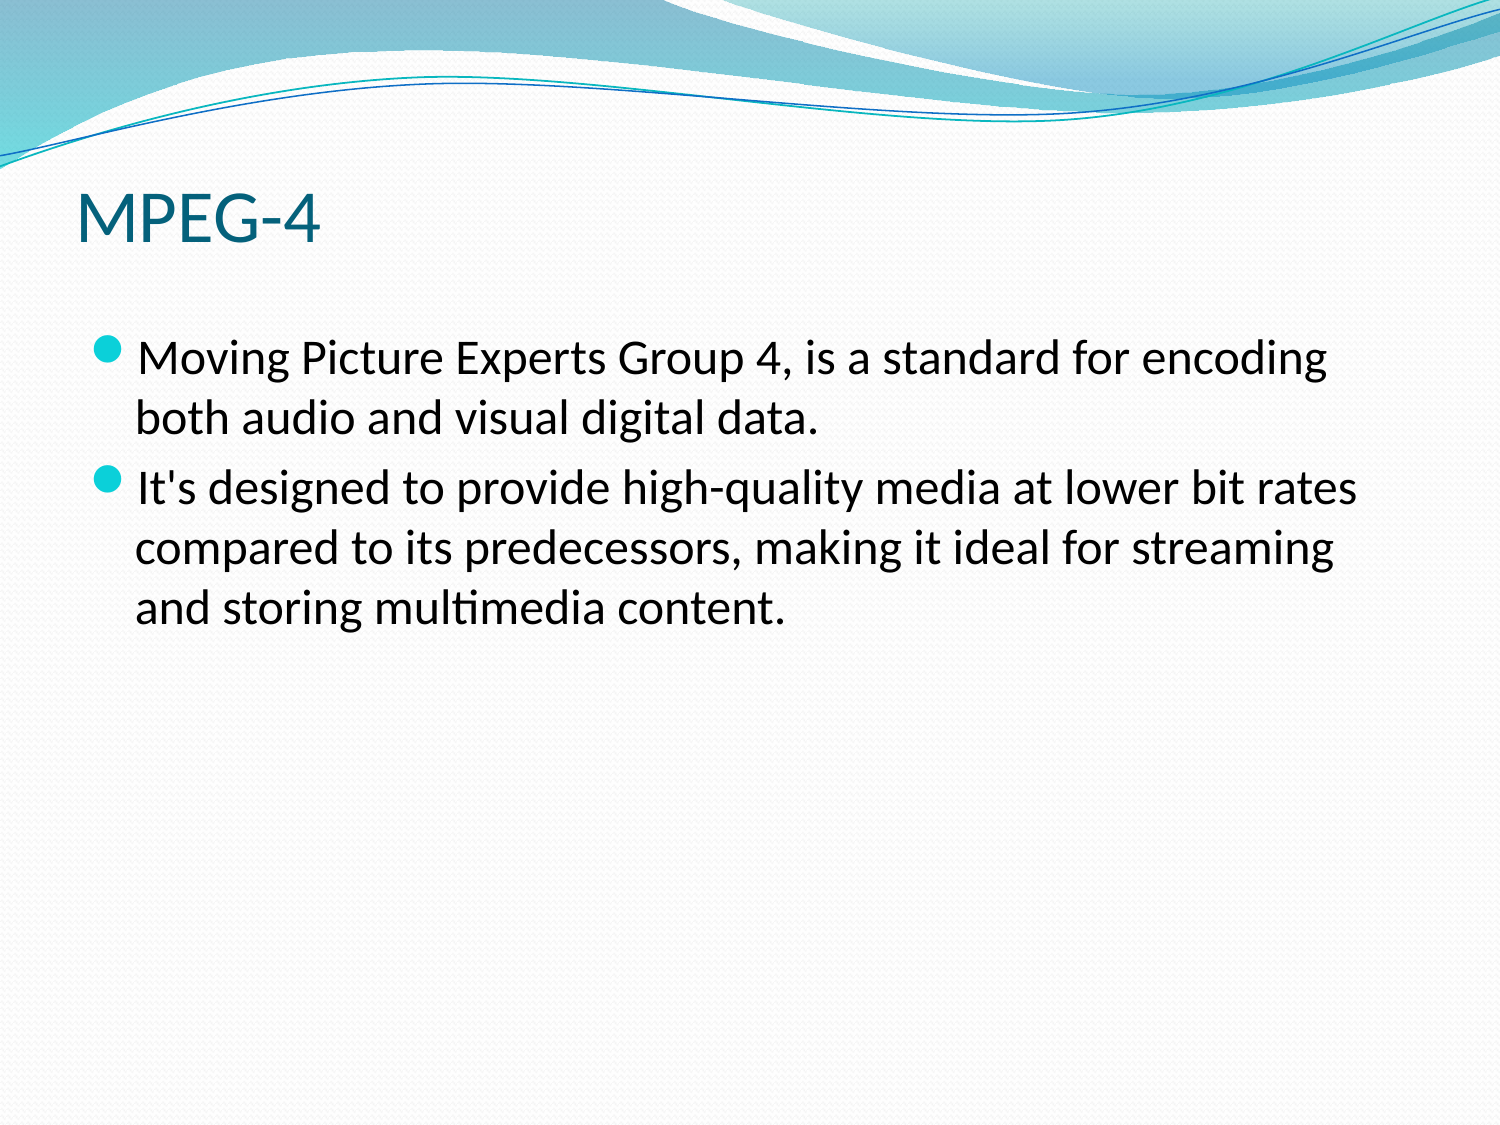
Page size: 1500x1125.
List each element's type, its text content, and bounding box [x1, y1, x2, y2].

list Moving Picture Experts Group 4, is a standard for encoding both audio and visual digital data. It's designed to provide high-quality media at lower bit rates compared to its predecessors, making it ideal for streaming and storing multimedia content. [75, 317, 1425, 1038]
title MPEG-4 [75, 115, 1425, 258]
